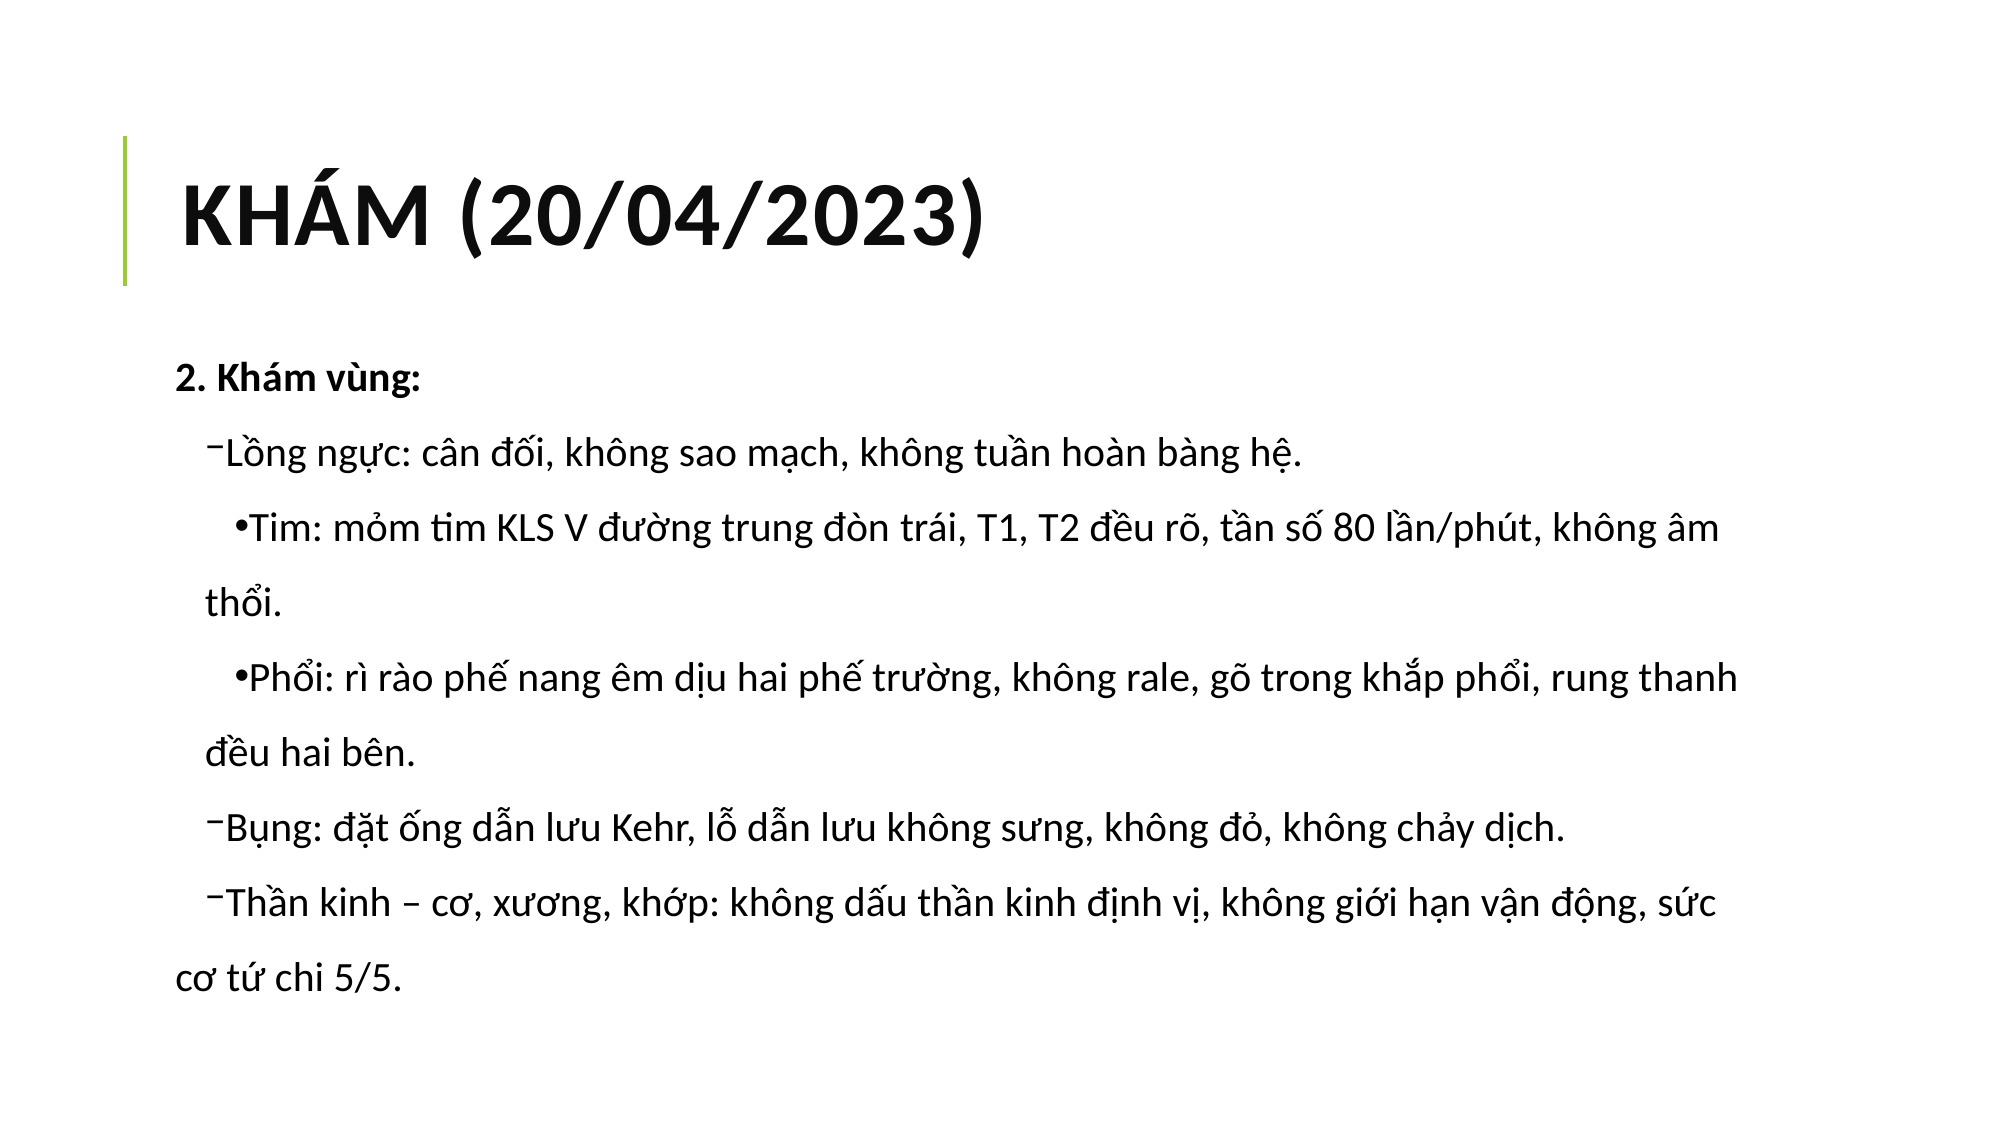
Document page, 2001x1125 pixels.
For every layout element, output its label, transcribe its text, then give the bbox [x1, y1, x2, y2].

title KHÁM (20/04/2023) [168, 96, 1763, 317]
list 2. Khám vùng: Lồng ngực: cân đối, không sao mạch, không tuần hoàn bàng hệ. Tim: mỏm tim KLS V đường trung đòn trái, T1, T2 đều rõ, tần số 80 lần/phút, không âm thổi. Phổi: rì rào phế nang êm dịu hai phế trường, không rale, gõ trong khắp phổi, rung thanh đều hai bên. Bụng: đặt ống dẫn lưu Kehr, lỗ dẫn lưu không sưng, không đỏ, không chảy dịch. Thần kinh – cơ, xương, khớp: không dấu thần kinh định vị, không giới hạn vận động, sức cơ tứ chi 5/5. [168, 317, 1763, 1035]
